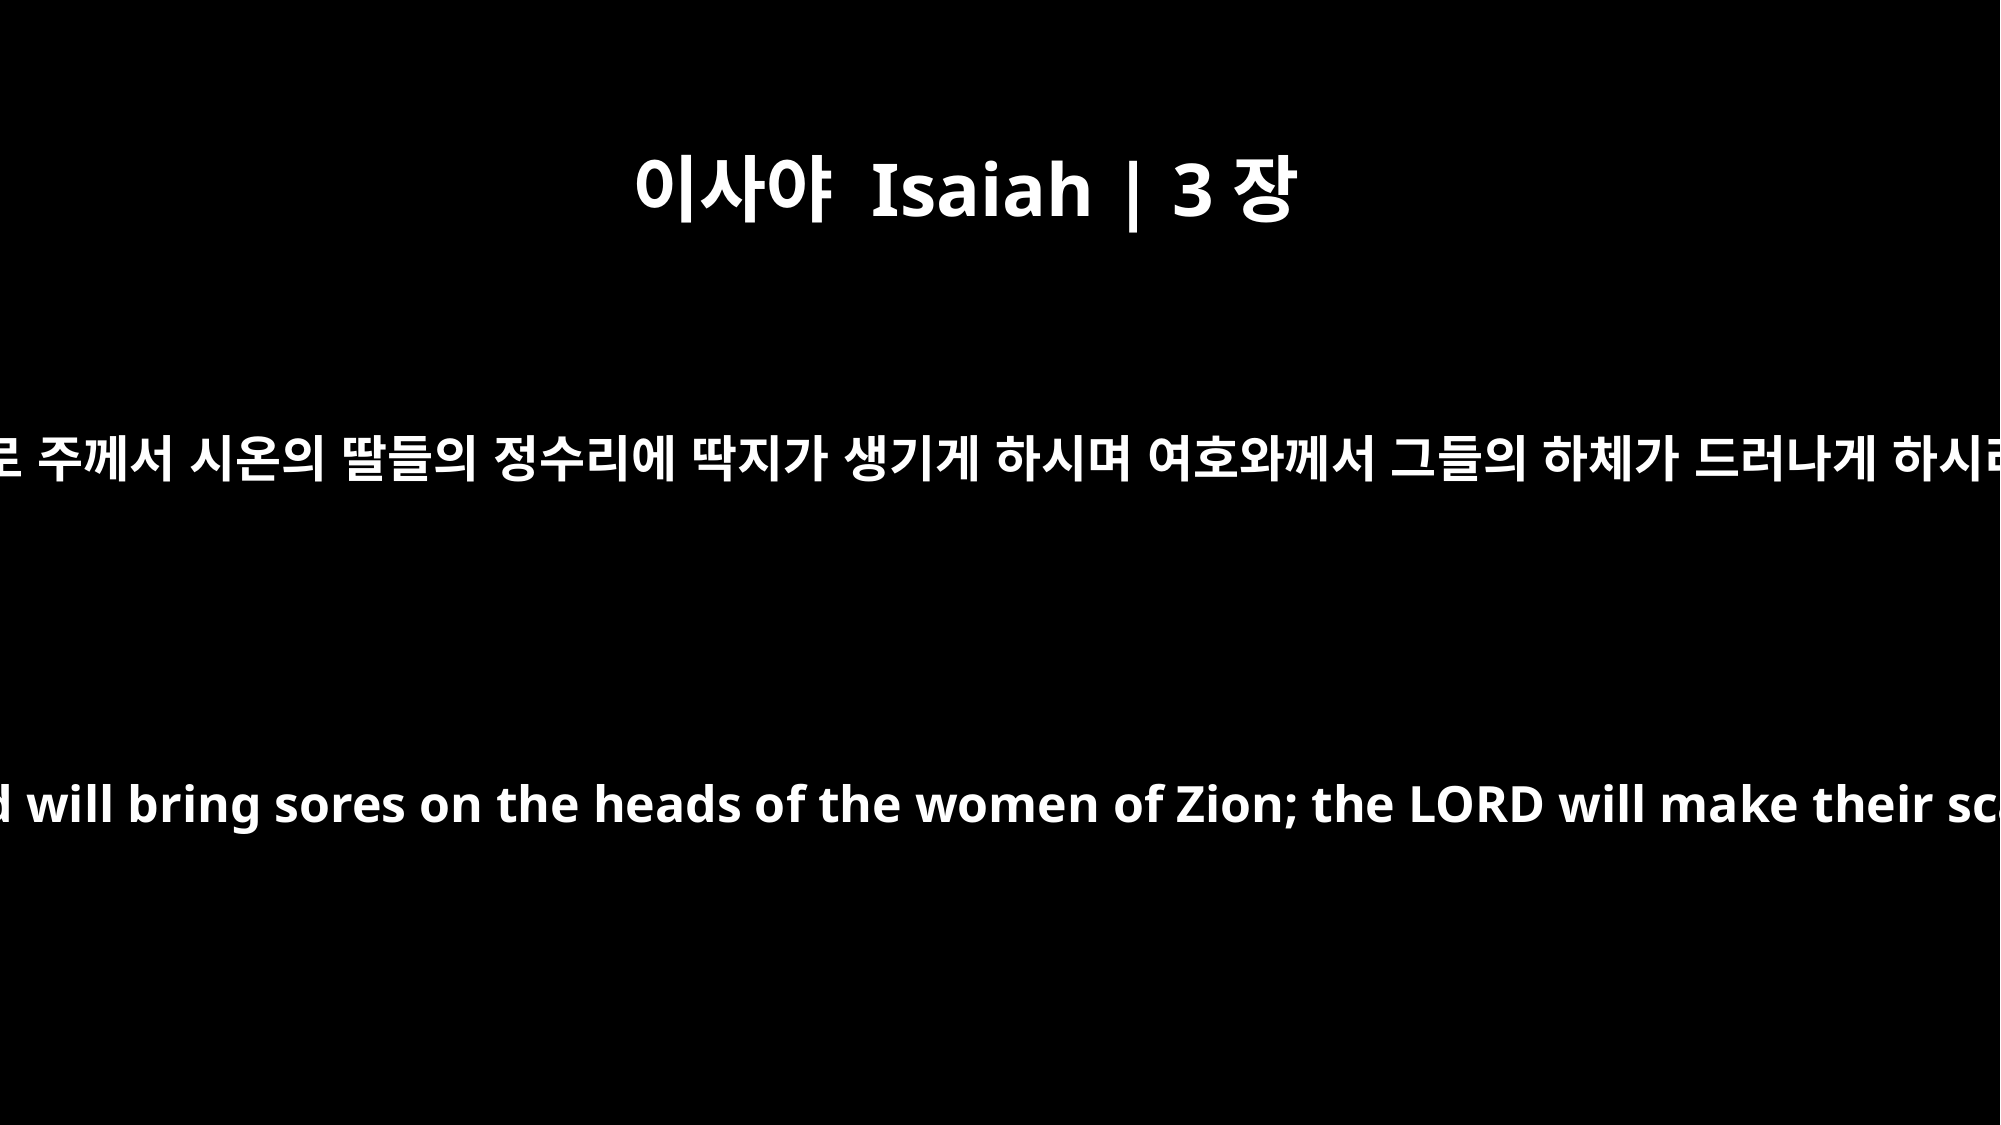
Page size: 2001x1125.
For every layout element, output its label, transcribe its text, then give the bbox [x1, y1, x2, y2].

text_box 이사야 Isaiah | 3장 [617, 136, 1315, 239]
text_box Therefore the Lord will bring sores on the heads of the women of Zion; the LORD will make their scalps bald." [0, 764, 2000, 840]
text_box 17 그러므로 주께서 시온의 딸들의 정수리에 딱지가 생기게 하시며 여호와께서 그들의 하체가 드러나게 하시리라 [0, 359, 2000, 495]
